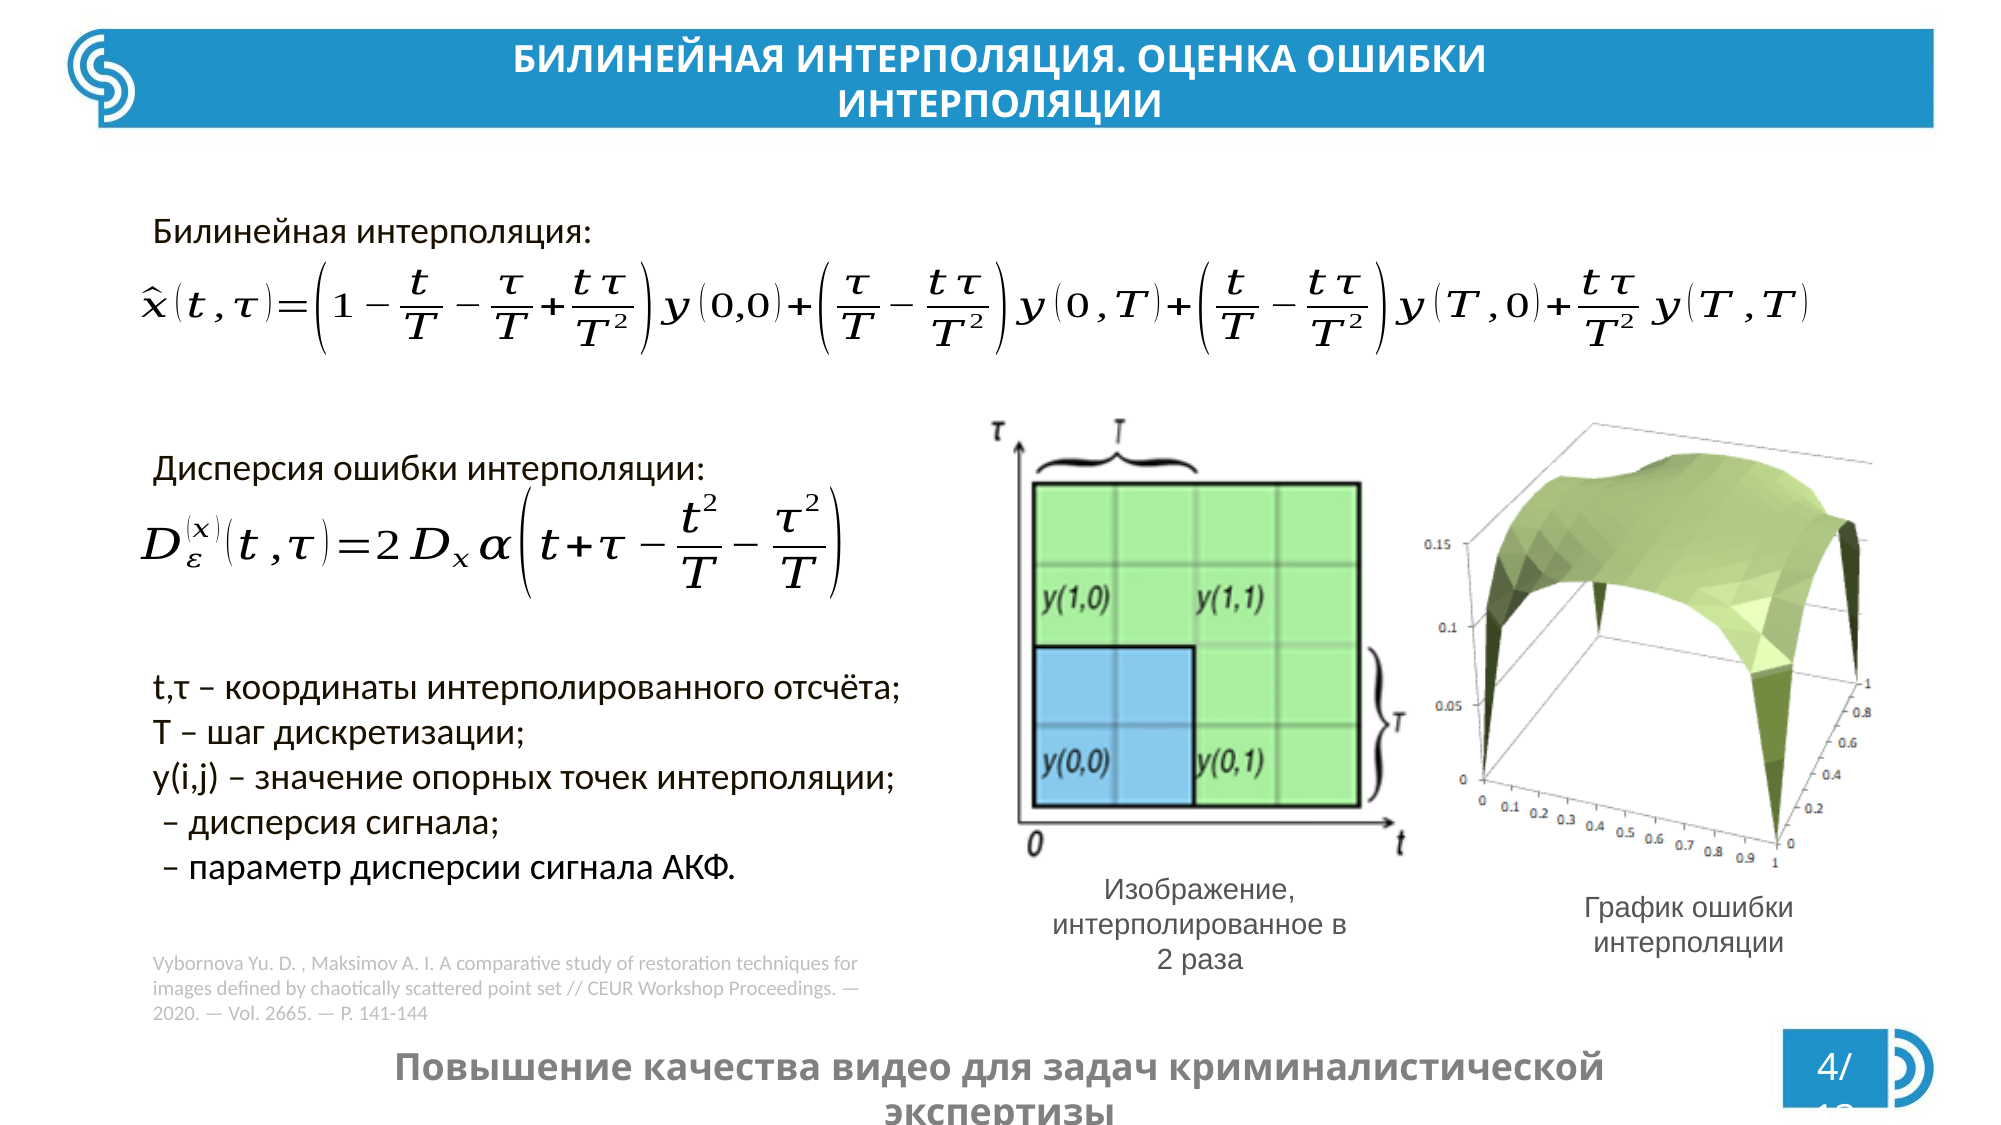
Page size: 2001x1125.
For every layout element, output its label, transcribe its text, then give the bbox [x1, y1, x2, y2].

text_box График ошибки интерполяции [1517, 880, 1861, 966]
picture [0, 0, 2001, 1125]
text_box БИЛИНЕЙНАЯ ИНТЕРПОЛЯЦИЯ. ОЦЕНКА ОШИБКИ ИНТЕРПОЛЯЦИИ [352, 27, 1648, 133]
text_box Изображение, интерполированное в 2 раза [1028, 881, 1372, 983]
text_box Дисперсия ошибки интерполяции: [138, 435, 907, 496]
text_box Vybornova Yu. D. , Maksimov A. I. A comparative study of restoration techniques for images defined by chaotically scattered point set // CEUR Workshop Proceedings. — 2020. — Vol. 2665. — P. 141-144 [138, 942, 907, 1033]
text_box Повышение качества видео для задач криминалистической экспертизы [352, 1035, 1648, 1125]
text_box 4/13 [1783, 1035, 1887, 1125]
text_box Билинейная интерполяция: [138, 198, 1130, 259]
